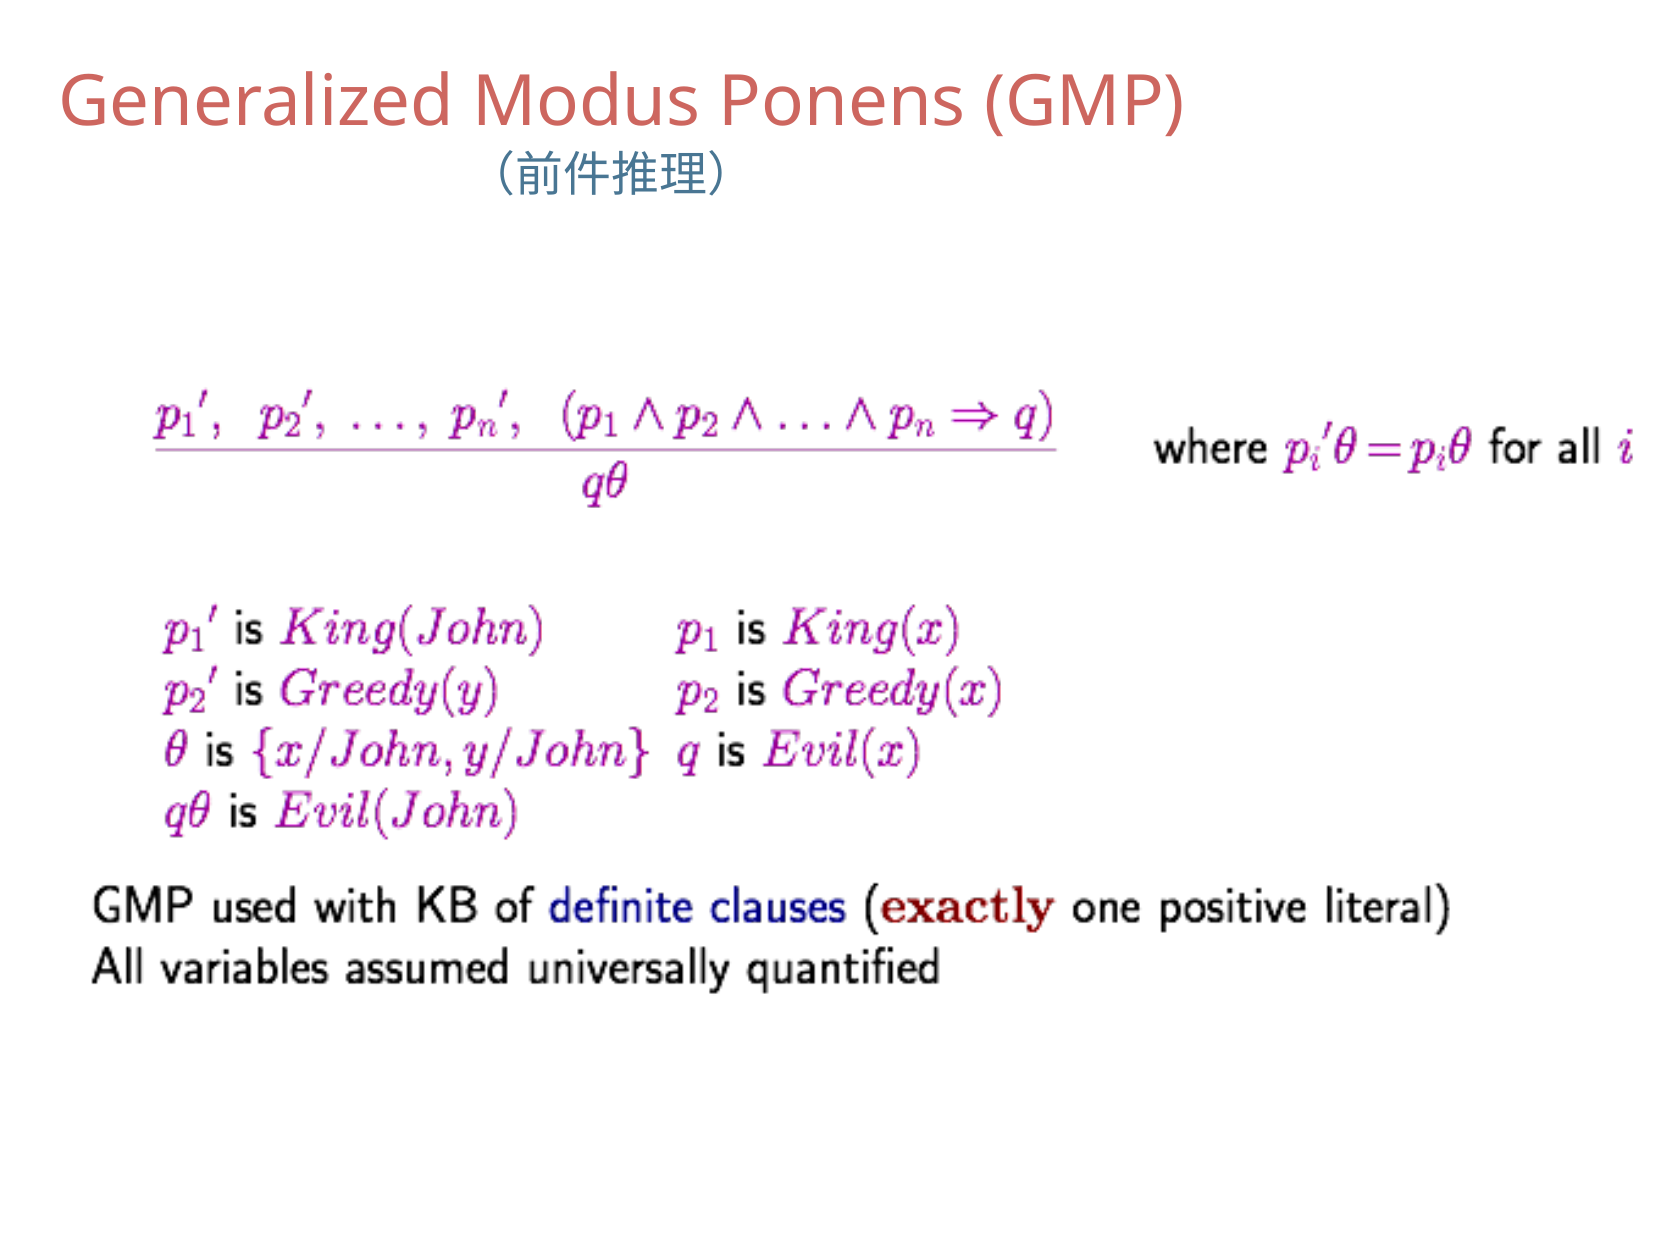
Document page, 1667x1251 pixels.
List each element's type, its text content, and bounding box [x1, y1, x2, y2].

list Generalized Modus Ponens (GMP) [51, 47, 1613, 318]
picture [66, 337, 1655, 1011]
text_box （前件推理） [461, 137, 762, 208]
